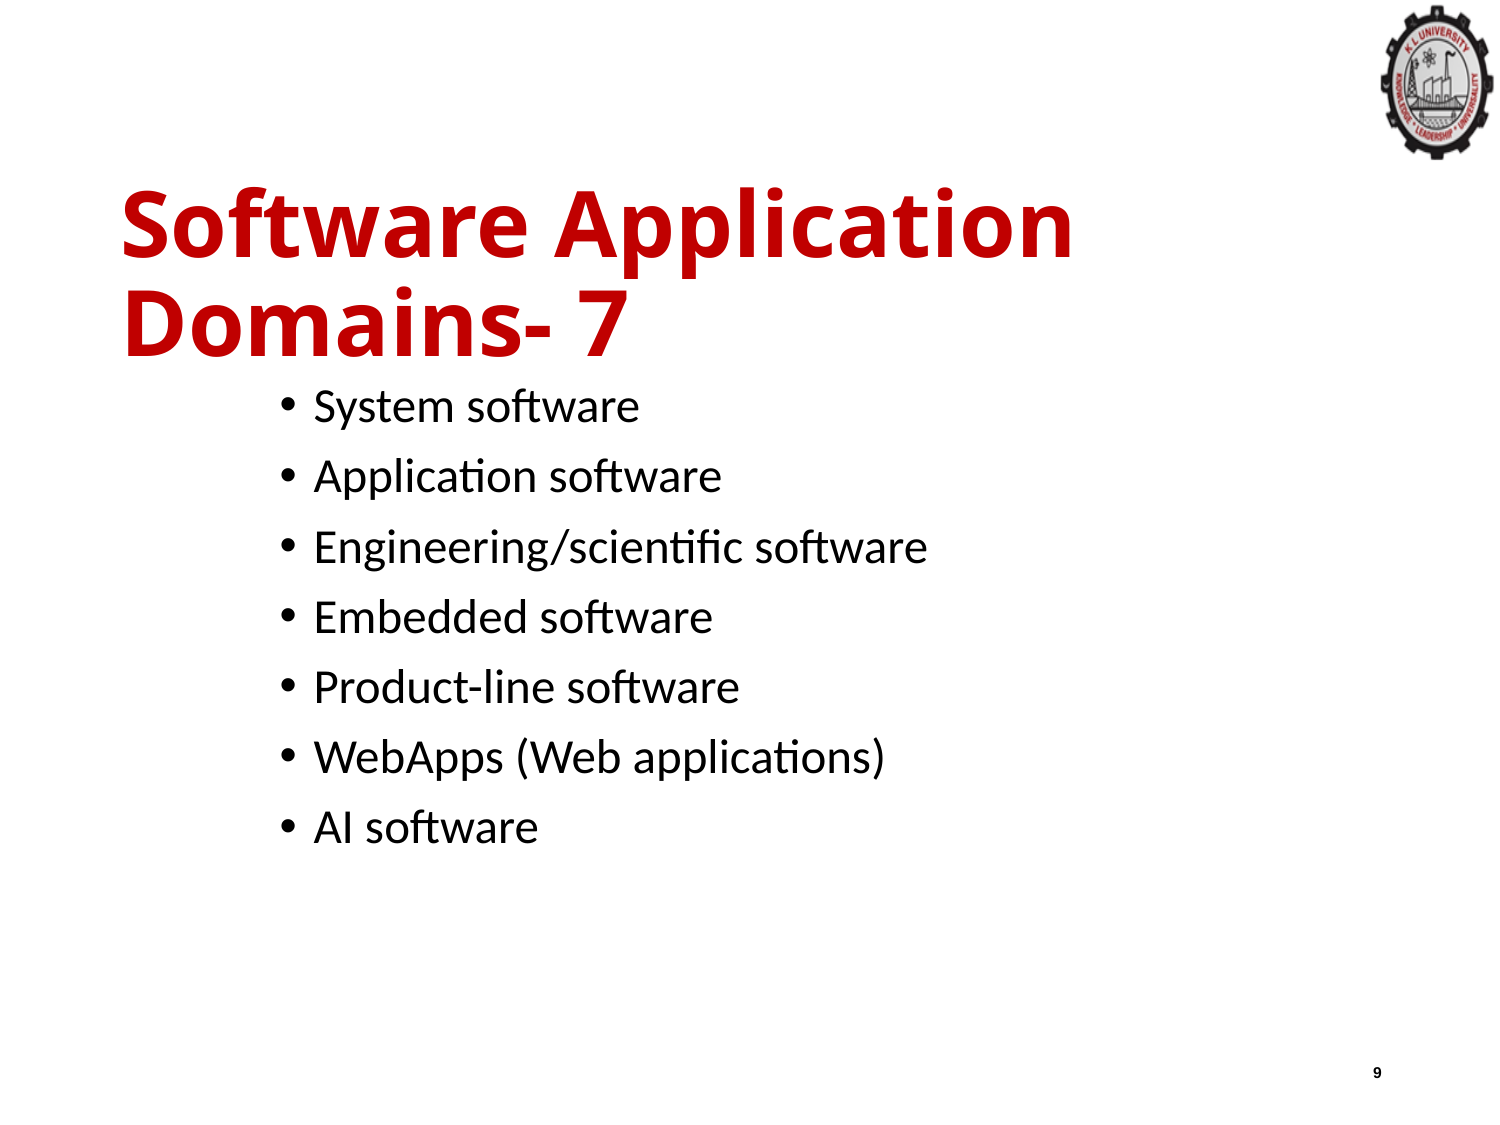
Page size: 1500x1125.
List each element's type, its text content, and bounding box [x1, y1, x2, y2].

title Software Application Domains- 7 [112, 174, 1339, 380]
picture [1370, 0, 1500, 173]
list System software Application software Engineering/scientific software Embedded software Product-line software WebApps (Web applications) AI software [268, 374, 1224, 862]
slide_number 9 [1310, 1042, 1397, 1103]
